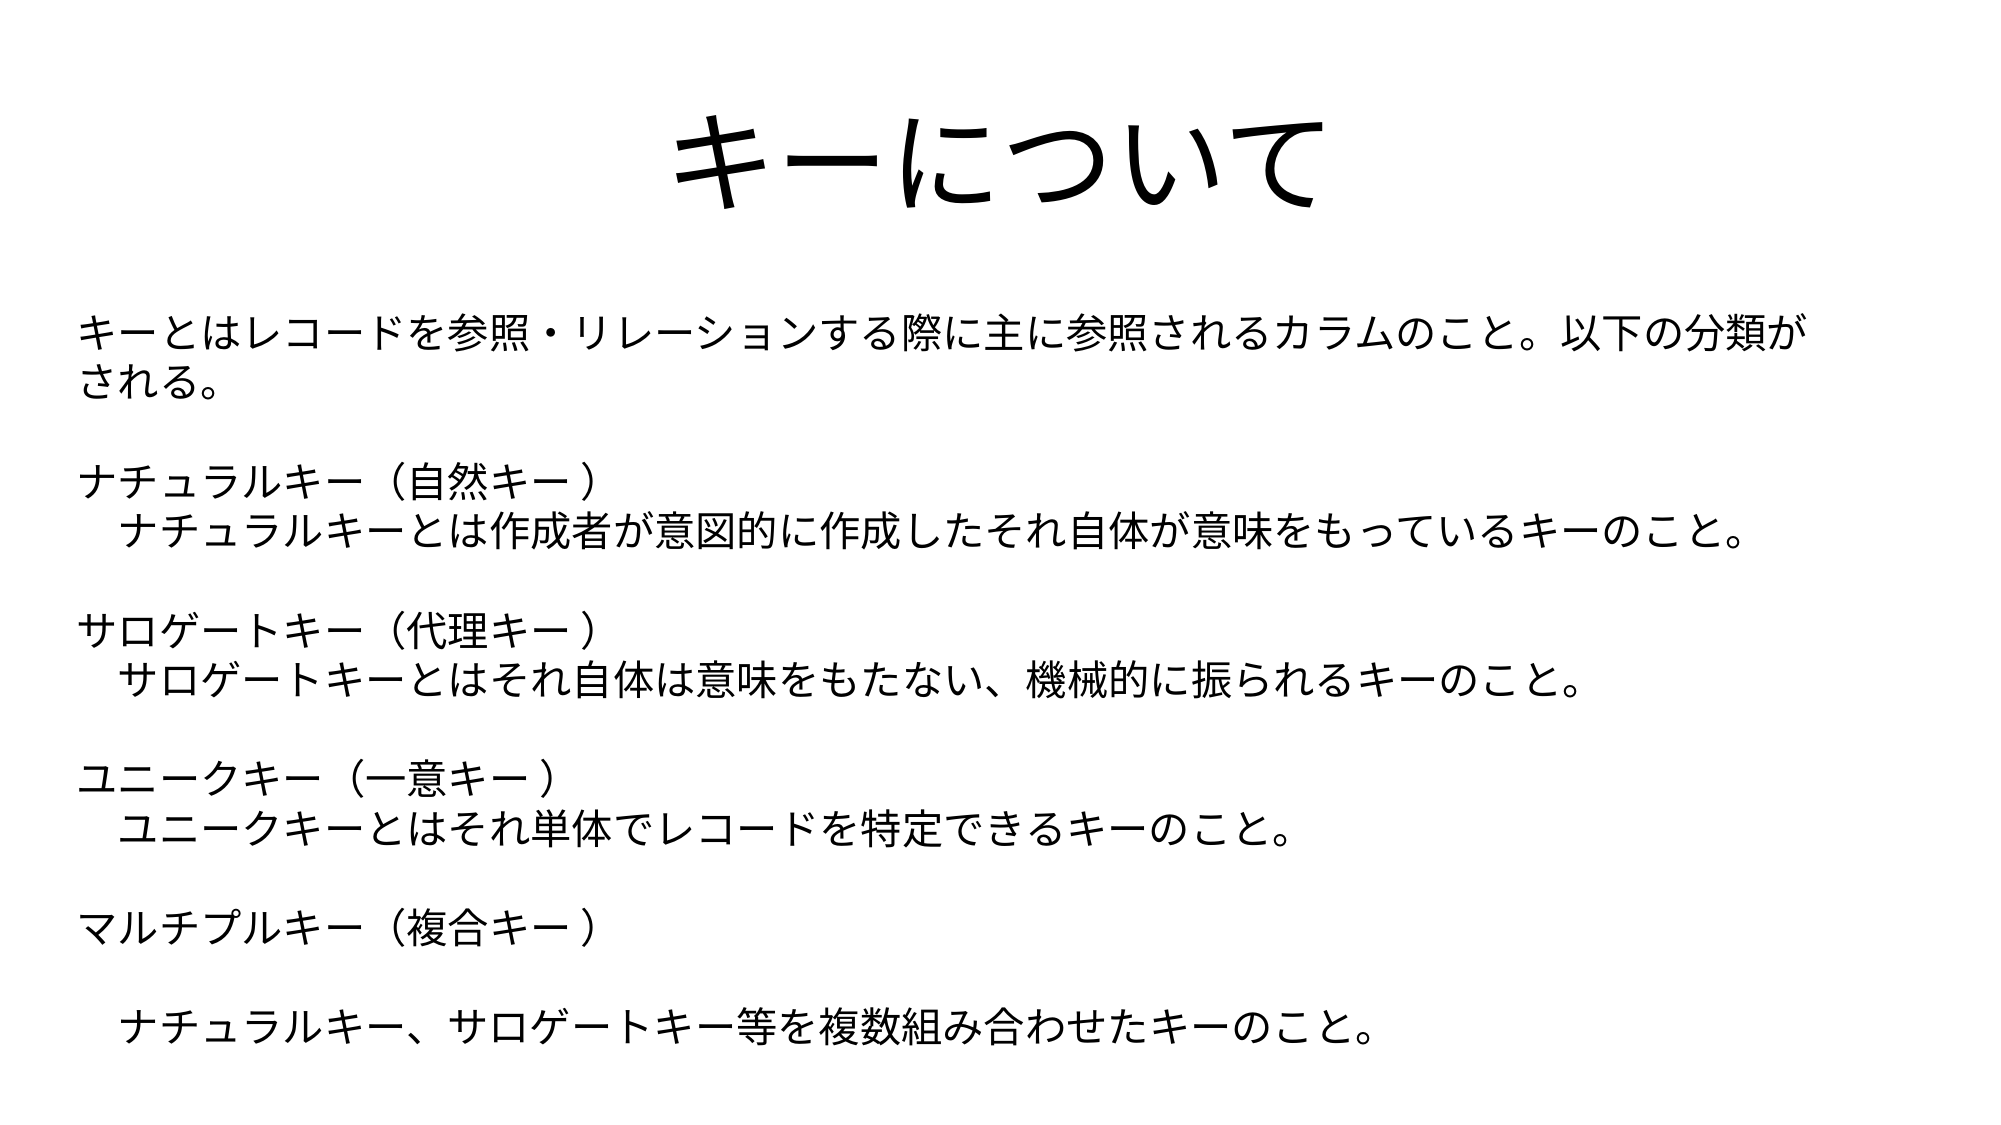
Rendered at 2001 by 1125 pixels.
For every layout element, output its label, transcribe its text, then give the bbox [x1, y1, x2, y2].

list キーとはレコードを参照・リレーションする際に主に参照されるカラムのこと。以下の分類がされる。 ナチュラルキー（自然キー ） ナチュラルキーとは作成者が意図的に作成したそれ自体が意味をもっているキーのこと。 サロゲートキー（代理キー ） サロゲートキーとはそれ自体は意味をもたない、機械的に振られるキーのこと。 ユニークキー（一意キー ） ユニークキーとはそれ単体でレコードを特定できるキーのこと。 マルチプルキー（複合キー ） ナチュラルキー、サロゲートキー等を複数組み合わせたキーのこと。 [61, 299, 1863, 1066]
title キーについて [137, 59, 1863, 278]
